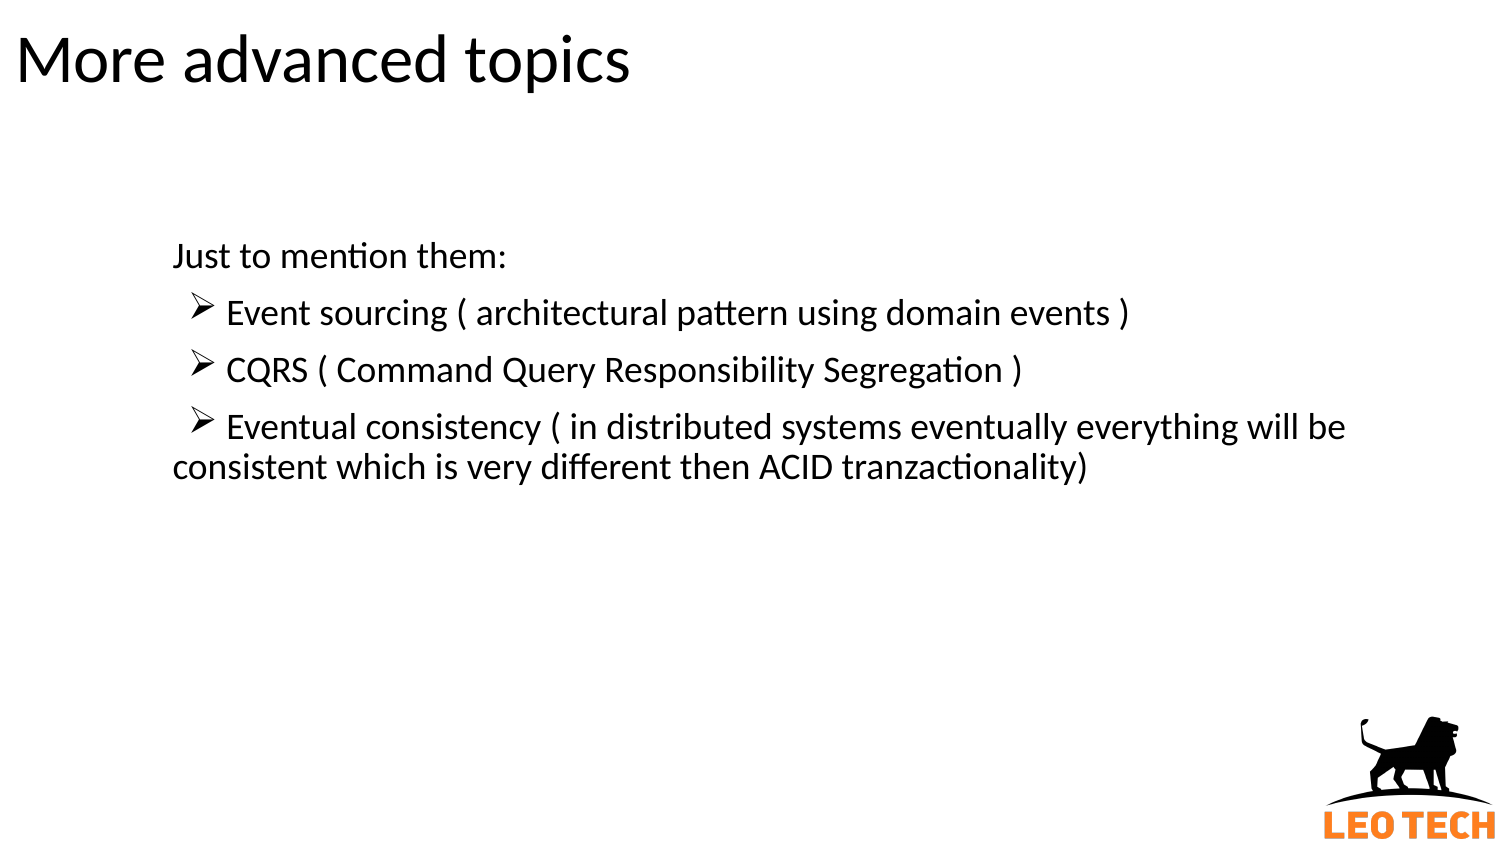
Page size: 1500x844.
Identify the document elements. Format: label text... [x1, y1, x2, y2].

title More advanced topics [0, 0, 1294, 121]
picture [1324, 715, 1495, 840]
list Just to mention them: Event sourcing ( architectural pattern using domain events ) CQRS ( Command Query Responsibility Segregation ) Eventual consistency ( in distributed systems eventually everything will be consistent which is very different then ACID tranzactionality) [128, 220, 1422, 757]
